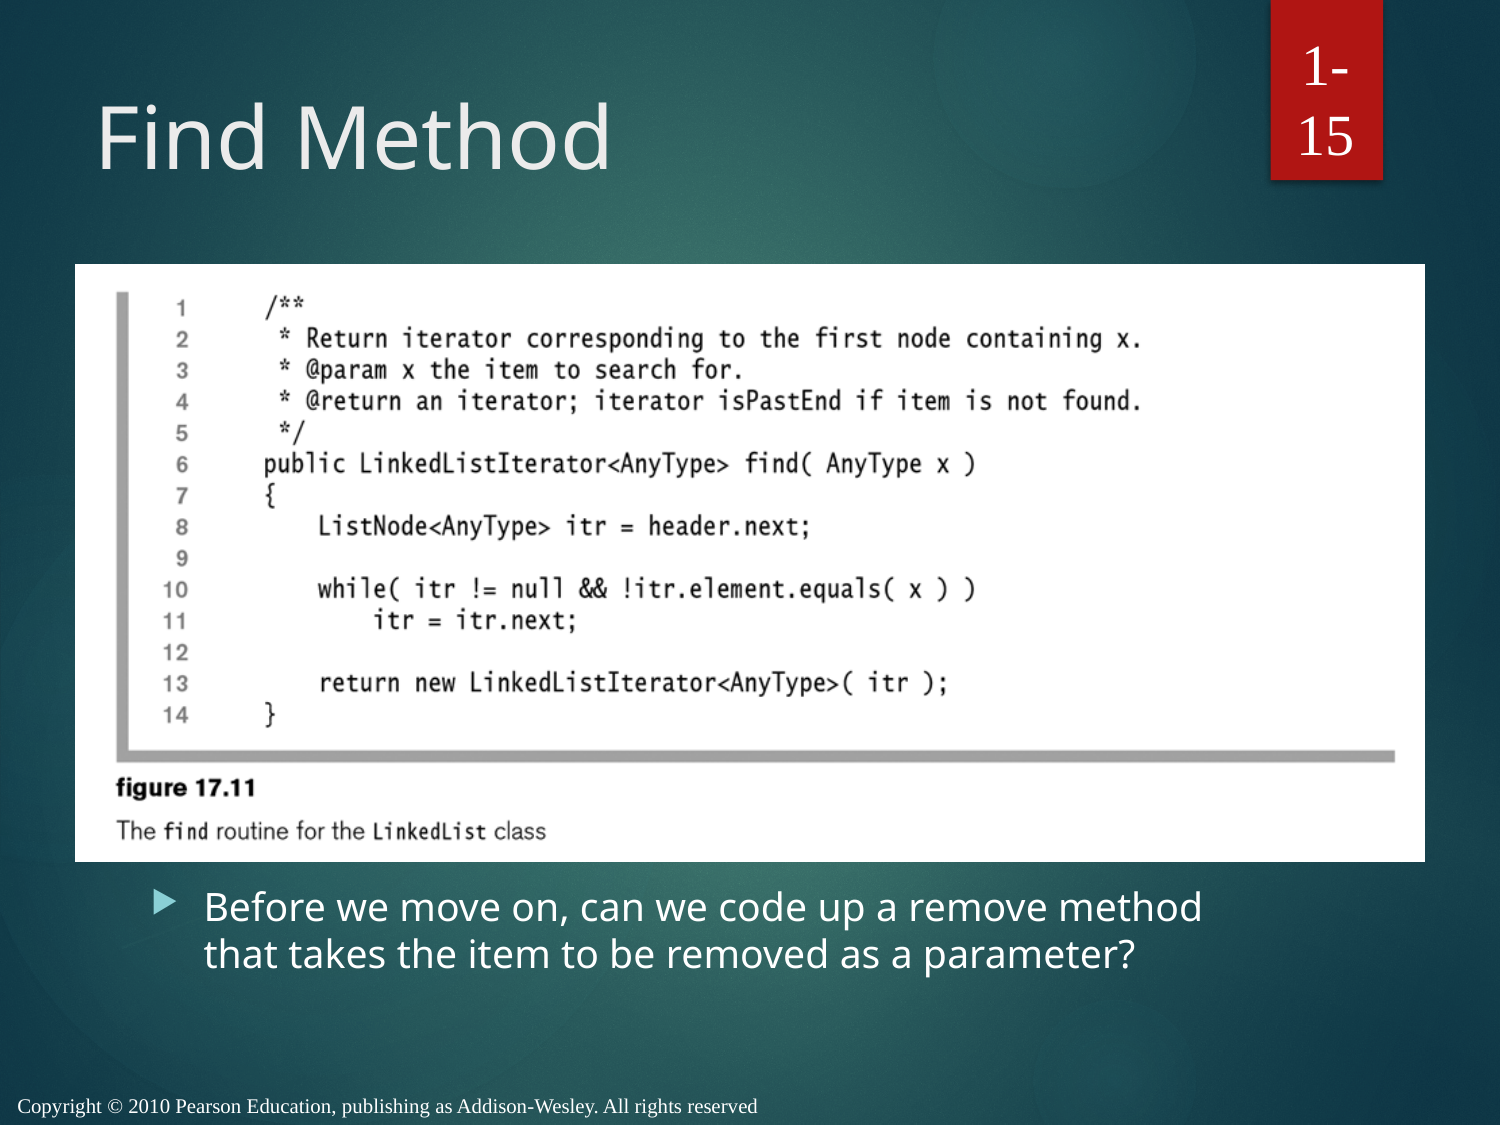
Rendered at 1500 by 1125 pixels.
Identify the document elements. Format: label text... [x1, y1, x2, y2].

title Find Method [79, 74, 1237, 262]
slide_number 1-15 [1273, 48, 1378, 175]
list Before we move on, can we code up a remove method that takes the item to be removed as a parameter? [135, 875, 1237, 1025]
picture [74, 264, 1426, 862]
